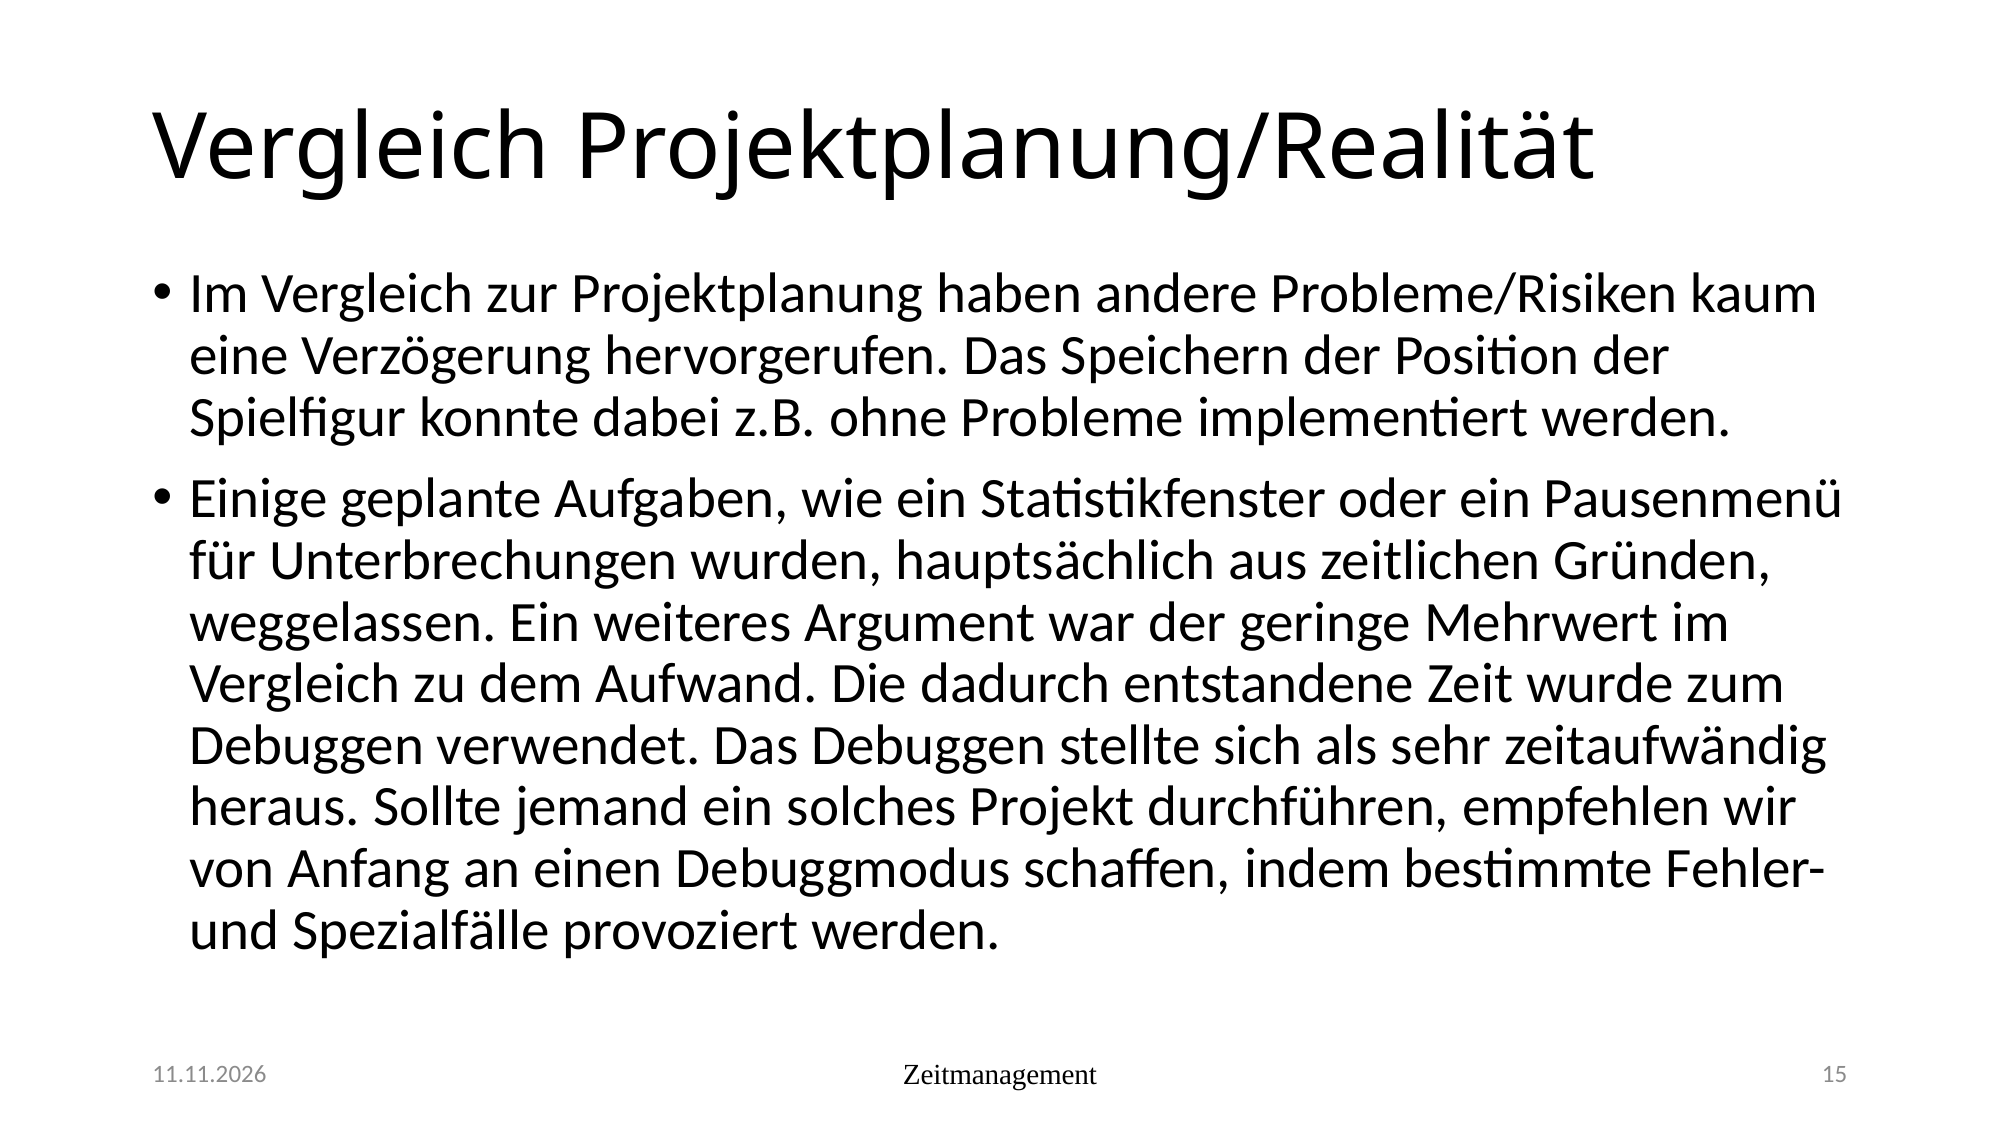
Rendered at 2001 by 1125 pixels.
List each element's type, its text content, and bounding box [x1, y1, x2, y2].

title Vergleich Projektplanung/Realität [137, 59, 1863, 237]
footer Zeitmanagement [662, 1042, 1338, 1103]
slide_number 15 [1412, 1042, 1863, 1103]
list Im Vergleich zur Projektplanung haben andere Probleme/Risiken kaum eine Verzögerung hervorgerufen. Das Speichern der Position der Spielfigur konnte dabei z.B. ohne Probleme implementiert werden. Einige geplante Aufgaben, wie ein Statistikfenster oder ein Pausenmenü für Unterbrechungen wurden, hauptsächlich aus zeitlichen Gründen, weggelassen. Ein weiteres Argument war der geringe Mehrwert im Vergleich zu dem Aufwand. Die dadurch entstandene Zeit wurde zum Debuggen verwendet. Das Debuggen stellte sich als sehr zeitaufwändig heraus. Sollte jemand ein solches Projekt durchführen, empfehlen wir von Anfang an einen Debuggmodus schaffen, indem bestimmte Fehler- und Spezialfälle provoziert werden. [137, 256, 1863, 1024]
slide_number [137, 1042, 588, 1103]
